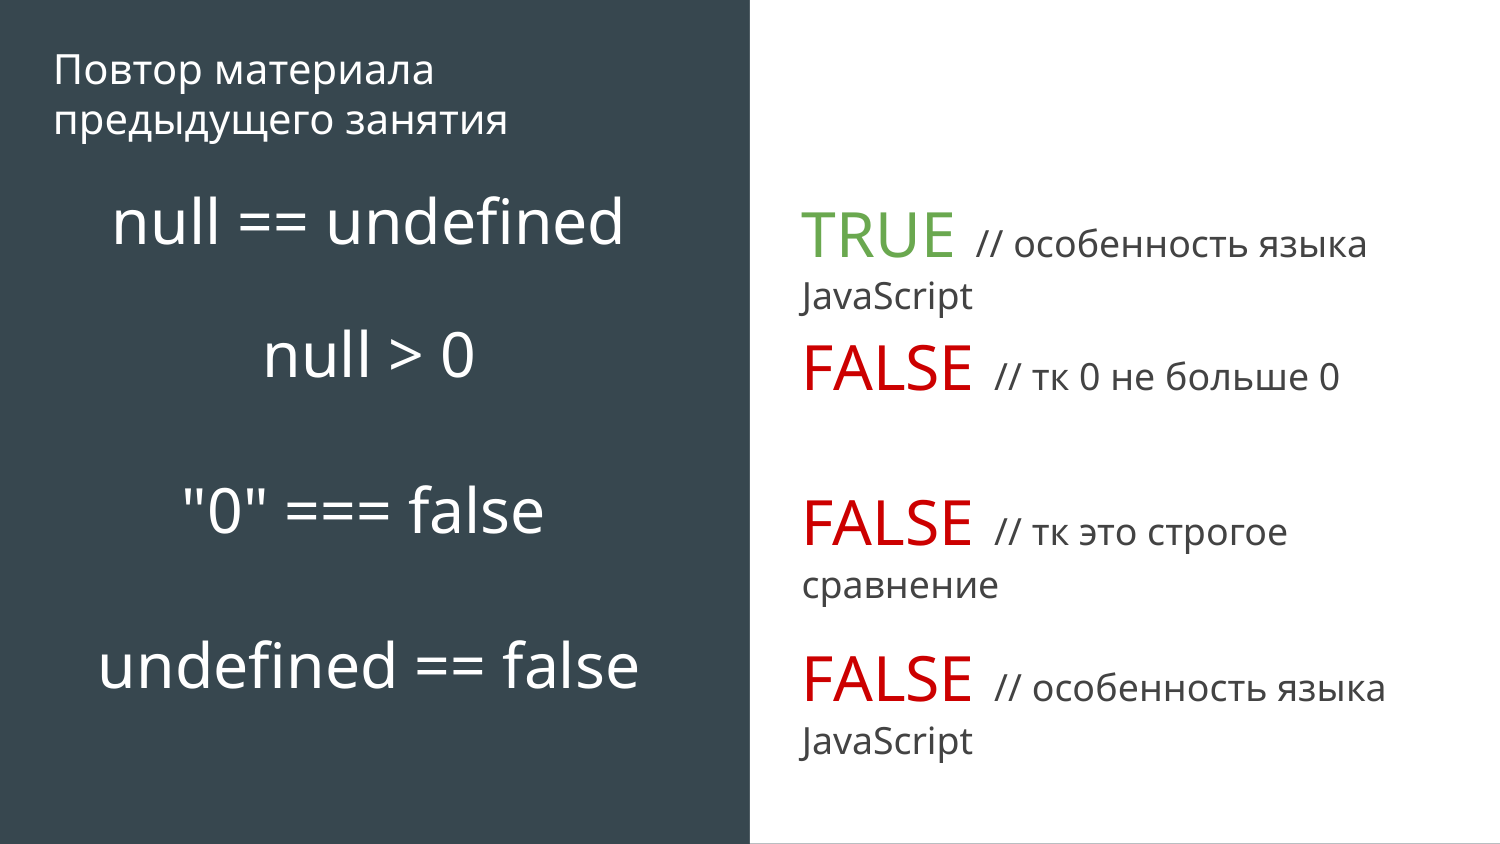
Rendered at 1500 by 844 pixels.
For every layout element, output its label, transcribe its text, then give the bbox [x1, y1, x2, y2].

text_box null > 0 [123, 300, 616, 402]
text_box TRUE // особенность языка JavaScript [786, 167, 1464, 269]
text_box FALSE // тк 0 не больше 0 [786, 300, 1464, 402]
text_box undefined == false [63, 611, 676, 714]
text_box FALSE // тк это строгое сравнение [786, 455, 1500, 558]
text_box [749, 0, 1500, 844]
text_box Повтор материала предыдущего занятия [37, 28, 720, 144]
text_box FALSE // особенность языка JavaScript [786, 611, 1464, 714]
text_box null == undefined [66, 167, 673, 269]
text_box "0" === false [118, 455, 611, 558]
